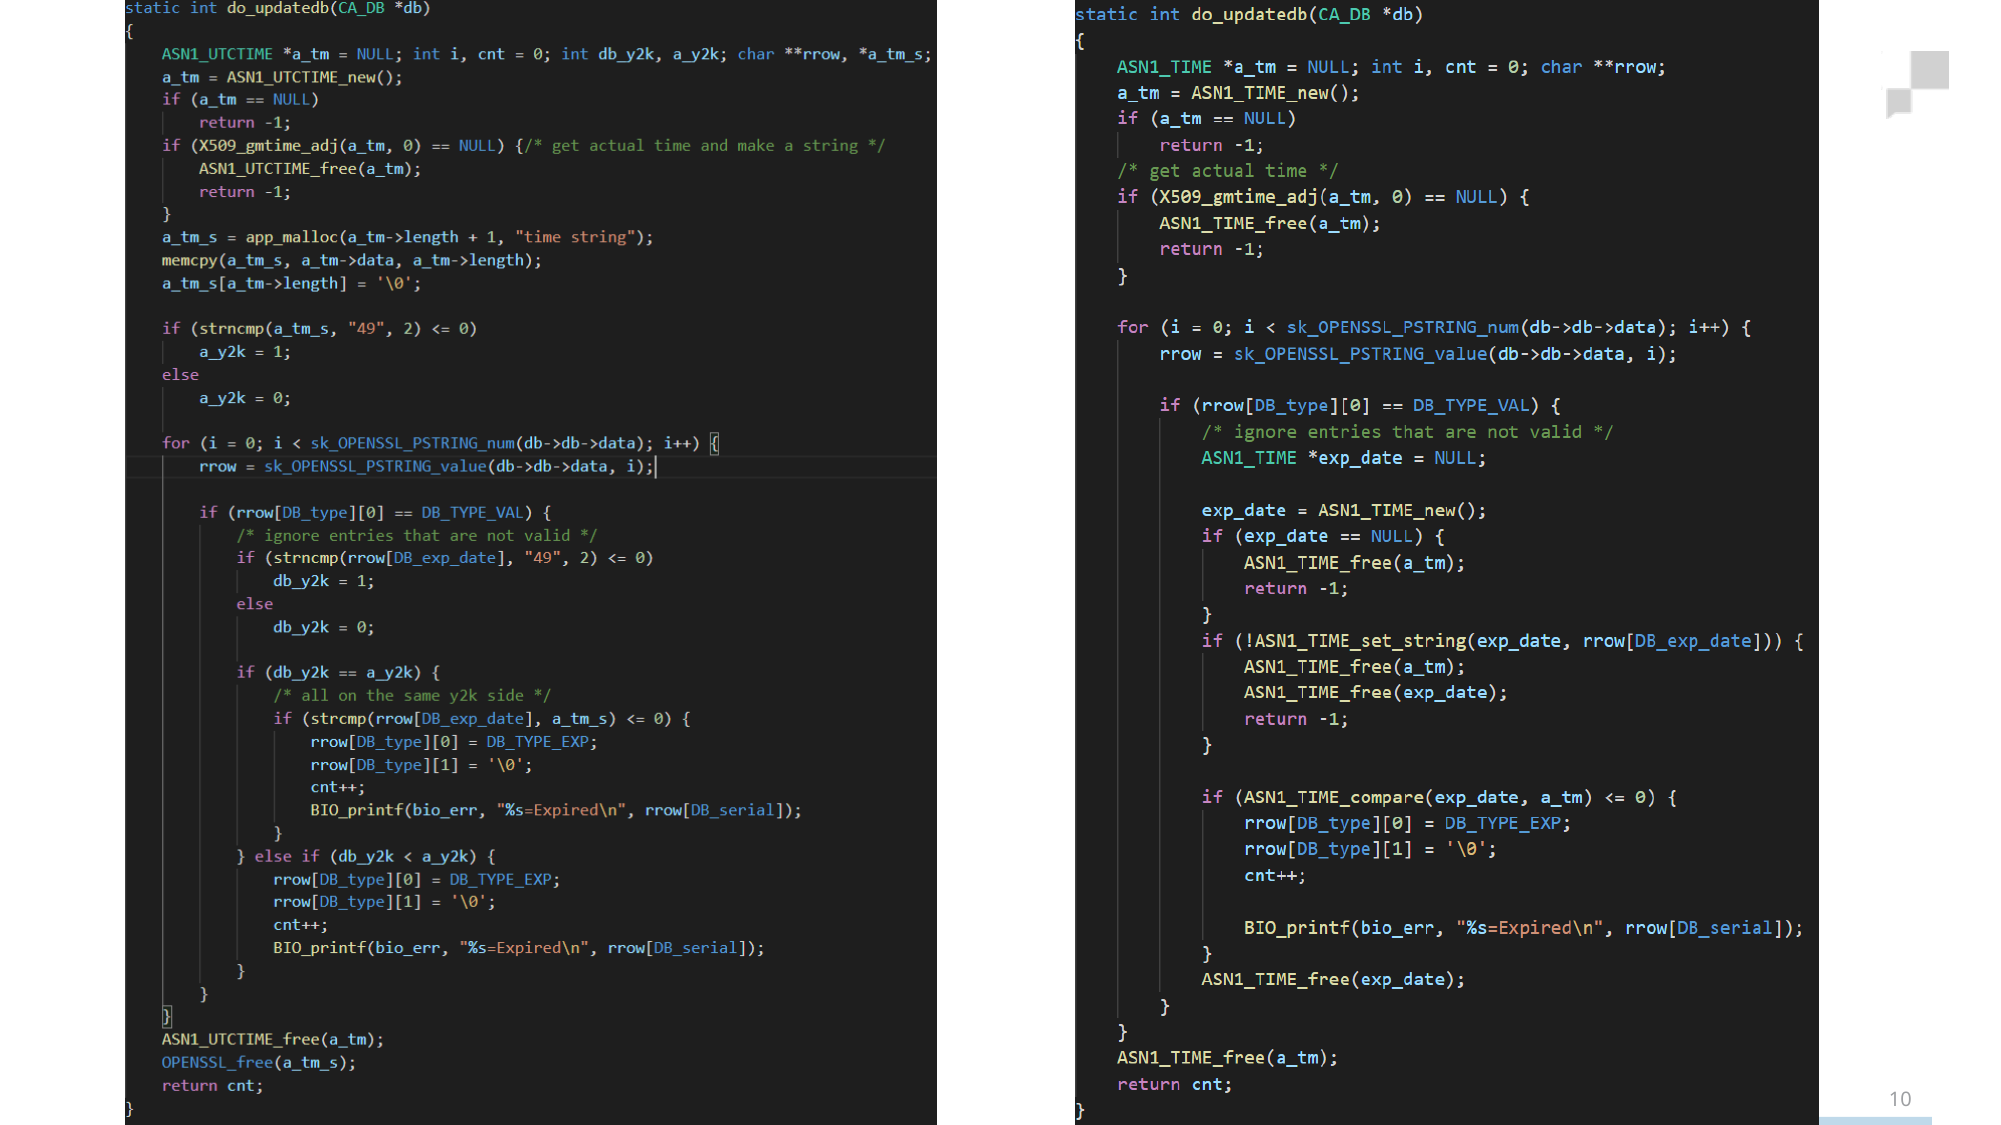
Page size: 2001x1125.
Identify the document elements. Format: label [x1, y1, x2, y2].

picture [1881, 51, 1949, 119]
picture [125, 0, 937, 1125]
picture [1075, 0, 1819, 1125]
